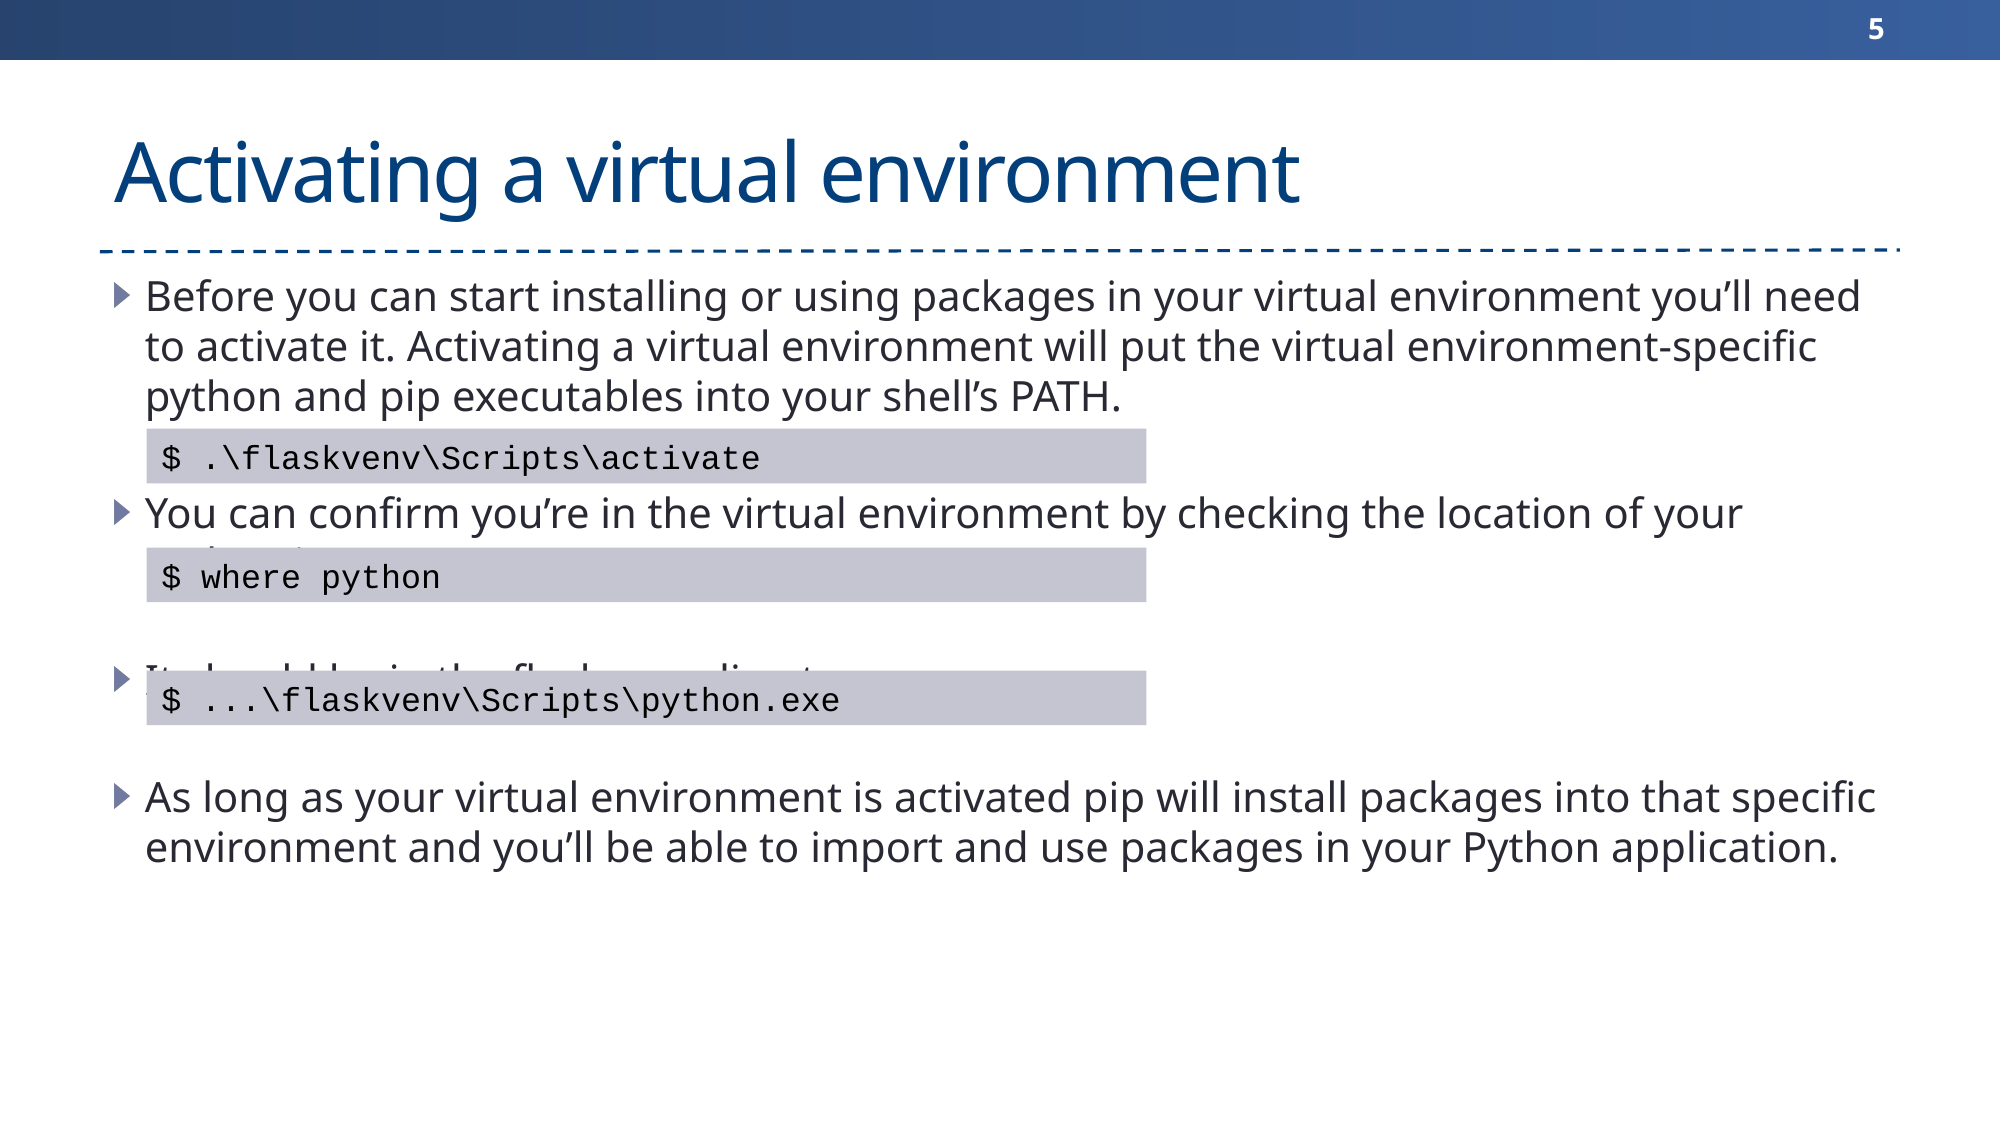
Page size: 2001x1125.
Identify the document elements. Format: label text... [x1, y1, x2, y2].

picture [114, 282, 130, 308]
picture [114, 666, 130, 692]
text_box $ ...\flaskvenv\Scripts\python.exe [146, 670, 1147, 726]
text_box $ where python [146, 547, 1147, 603]
slide_number 5 [1666, 3, 1900, 57]
title Activating a virtual environment [99, 87, 1900, 250]
text_box $ .\flaskvenv\Scripts\activate [146, 428, 1147, 484]
picture [114, 783, 130, 809]
list Before you can start installing or using packages in your virtual environment you’ll need to activate it. Activating a virtual environment will put the virtual environment-specific python and pip executables into your shell’s PATH. You can confirm you’re in the virtual environment by checking the location of your Python interpreter: It should be in the flaskvenv directory: As long as your virtual environment is activated pip will install packages into that specific environment and you’ll be able to import and use packages in your Python application. [99, 262, 1900, 1063]
picture [114, 499, 130, 525]
